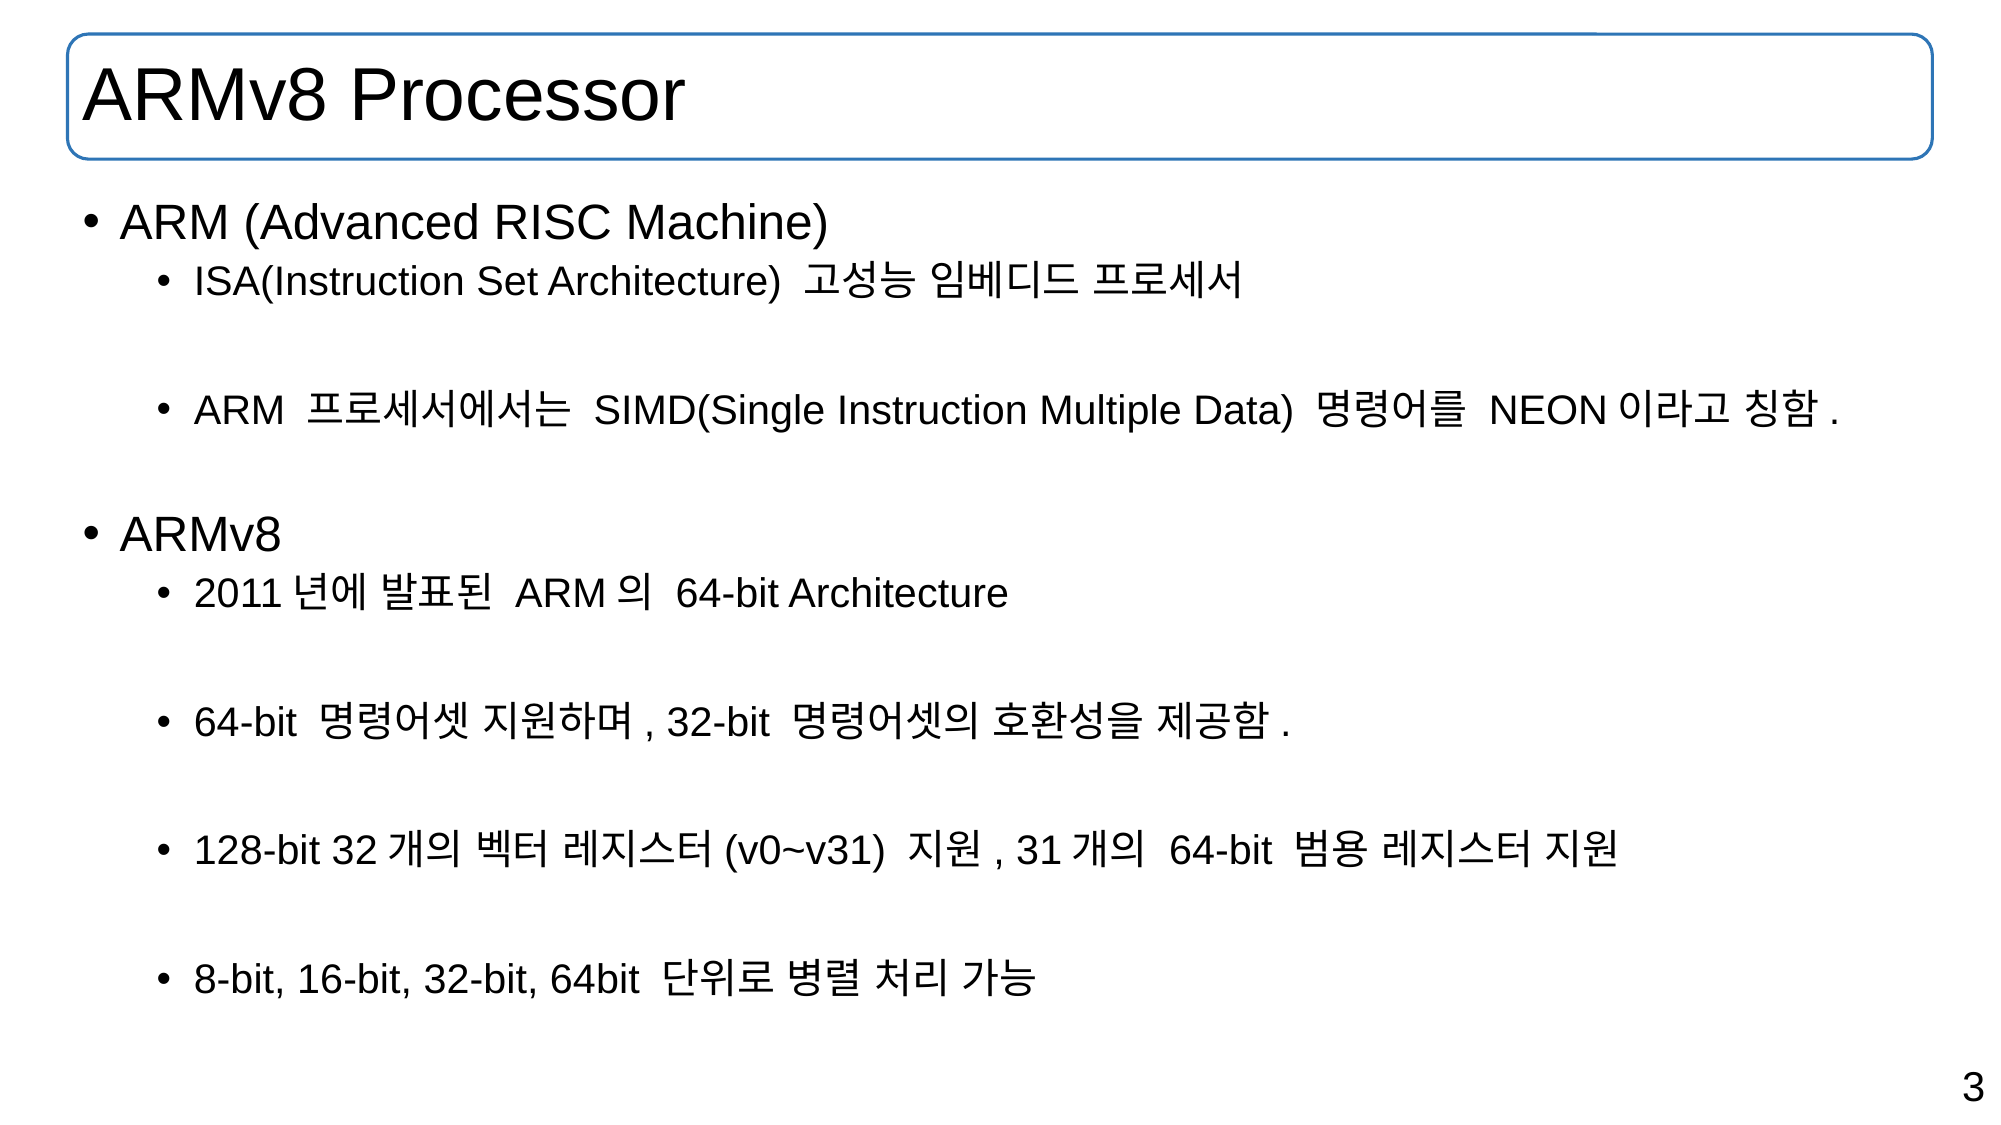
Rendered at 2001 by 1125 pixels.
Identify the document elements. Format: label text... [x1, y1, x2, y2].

list ARM (Advanced RISC Machine) ISA(Instruction Set Architecture) 고성능 임베디드 프로세서 ARM 프로세서에서는 SIMD(Single Instruction Multiple Data) 명령어를 NEON이라고 칭함. ARMv8 2011년에 발표된 ARM의 64-bit Architecture 64-bit 명령어셋 지원하며, 32-bit 명령어셋의 호환성을 제공함. 128-bit 32개의 벡터 레지스터(v0~v31) 지원, 31개의 64-bit 범용 레지스터 지원 8-bit, 16-bit, 32-bit, 64bit 단위로 병렬 처리 가능 [67, 189, 1933, 1019]
title ARMv8 Processor [67, 34, 1933, 160]
